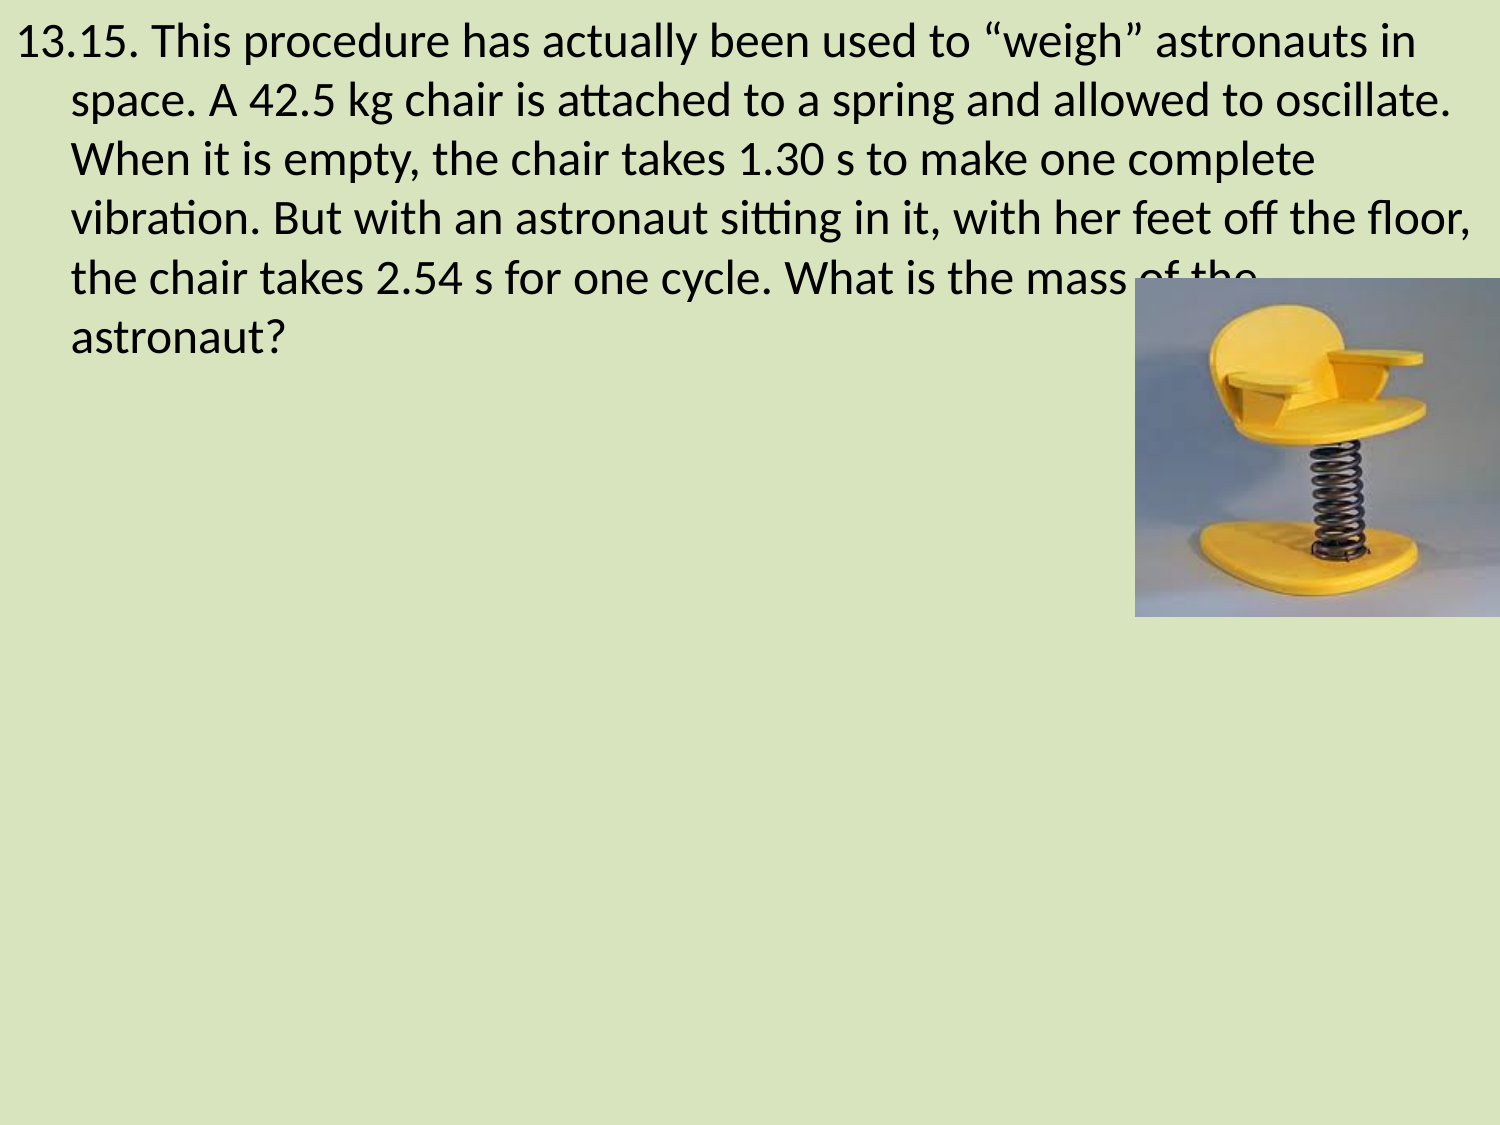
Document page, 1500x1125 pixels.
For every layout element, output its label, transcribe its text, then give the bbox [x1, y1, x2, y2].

picture [1135, 278, 1500, 617]
list 13.15. This procedure has actually been used to “weigh” astronauts in space. A 42.5 kg chair is attached to a spring and allowed to oscillate. When it is empty, the chair takes 1.30 s to make one complete vibration. But with an astronaut sitting in it, with her feet off the floor, the chair takes 2.54 s for one cycle. What is the mass of the astronaut? [0, 0, 1500, 374]
